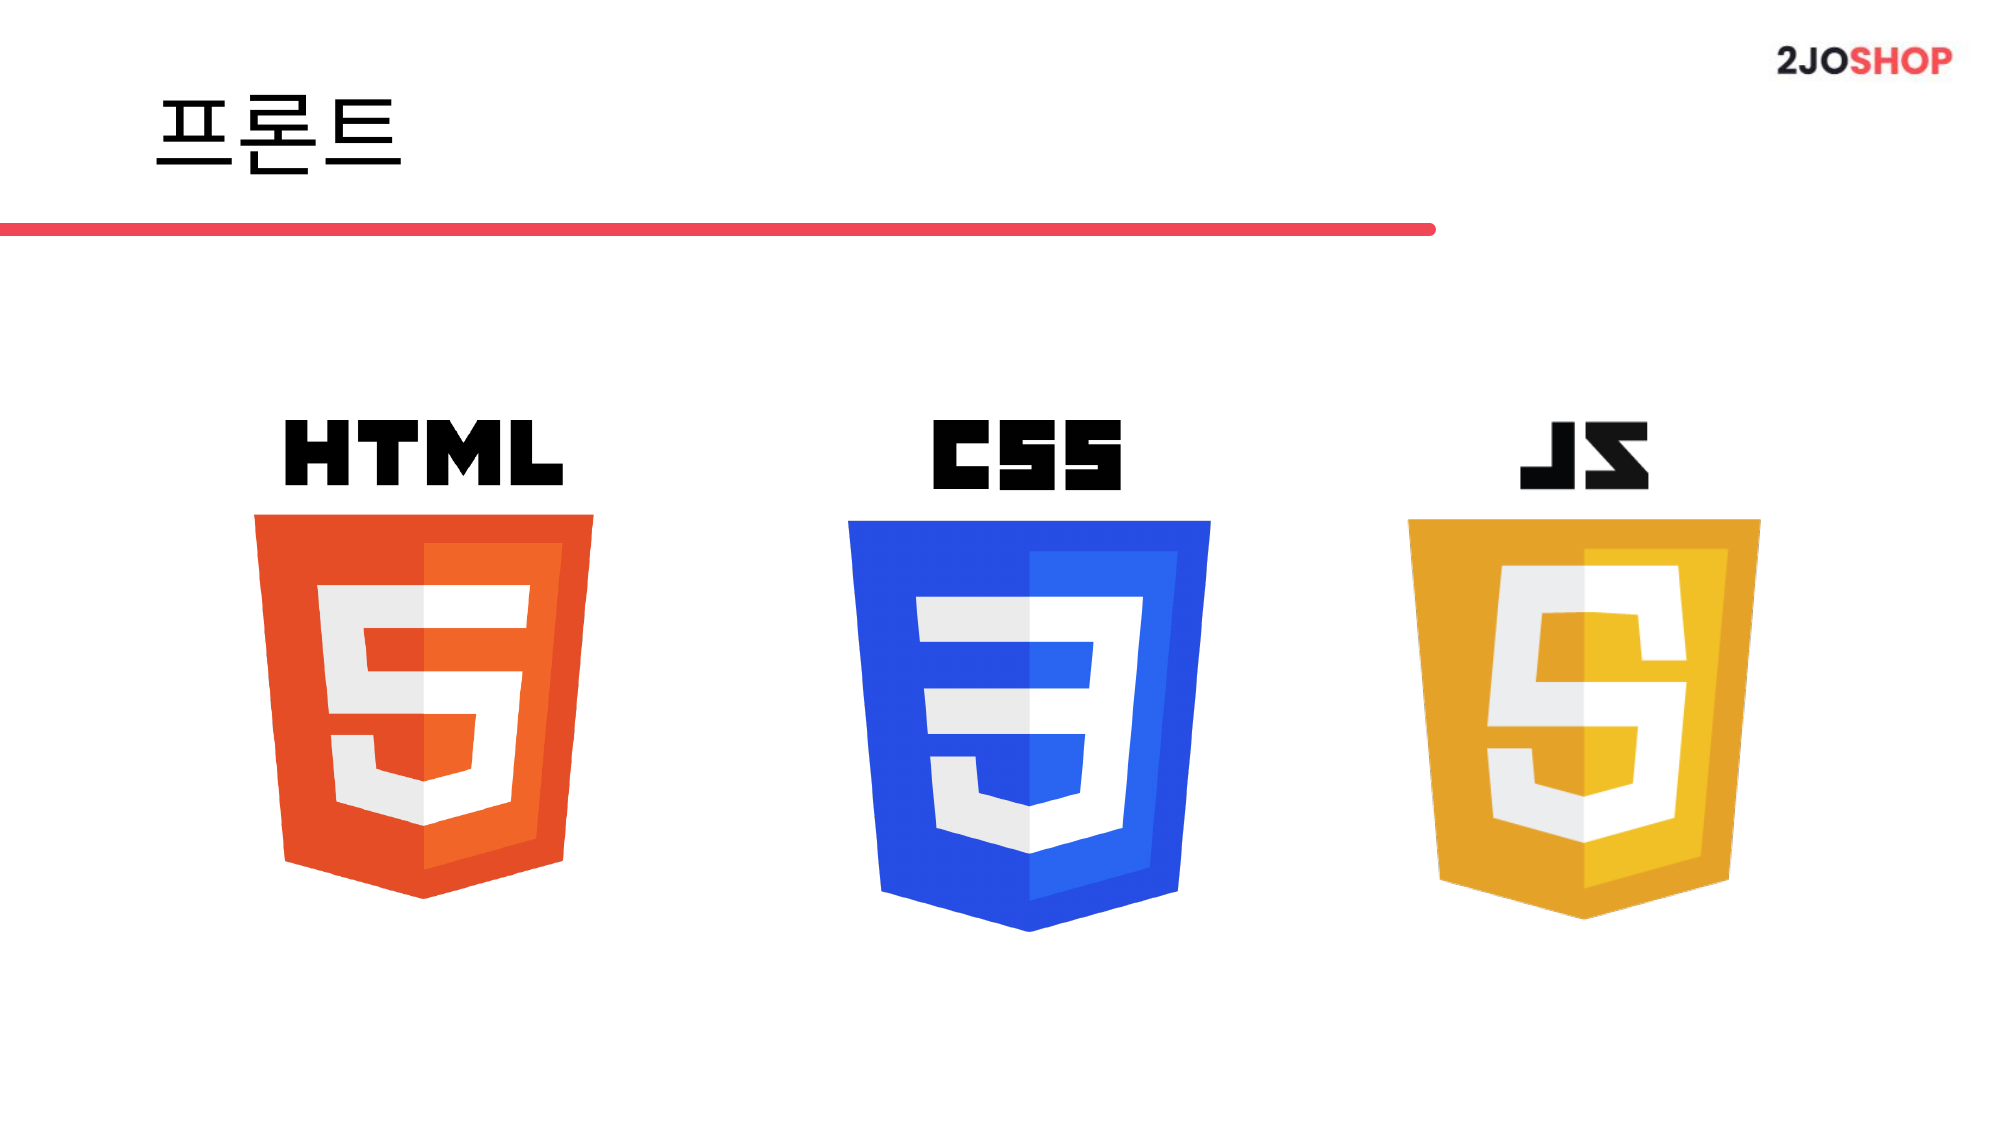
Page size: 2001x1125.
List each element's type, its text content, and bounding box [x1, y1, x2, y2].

picture [184, 420, 663, 899]
title 프론트 [137, 59, 1863, 219]
picture [1749, 21, 1974, 97]
picture [848, 420, 1211, 932]
picture [1318, 399, 1851, 932]
